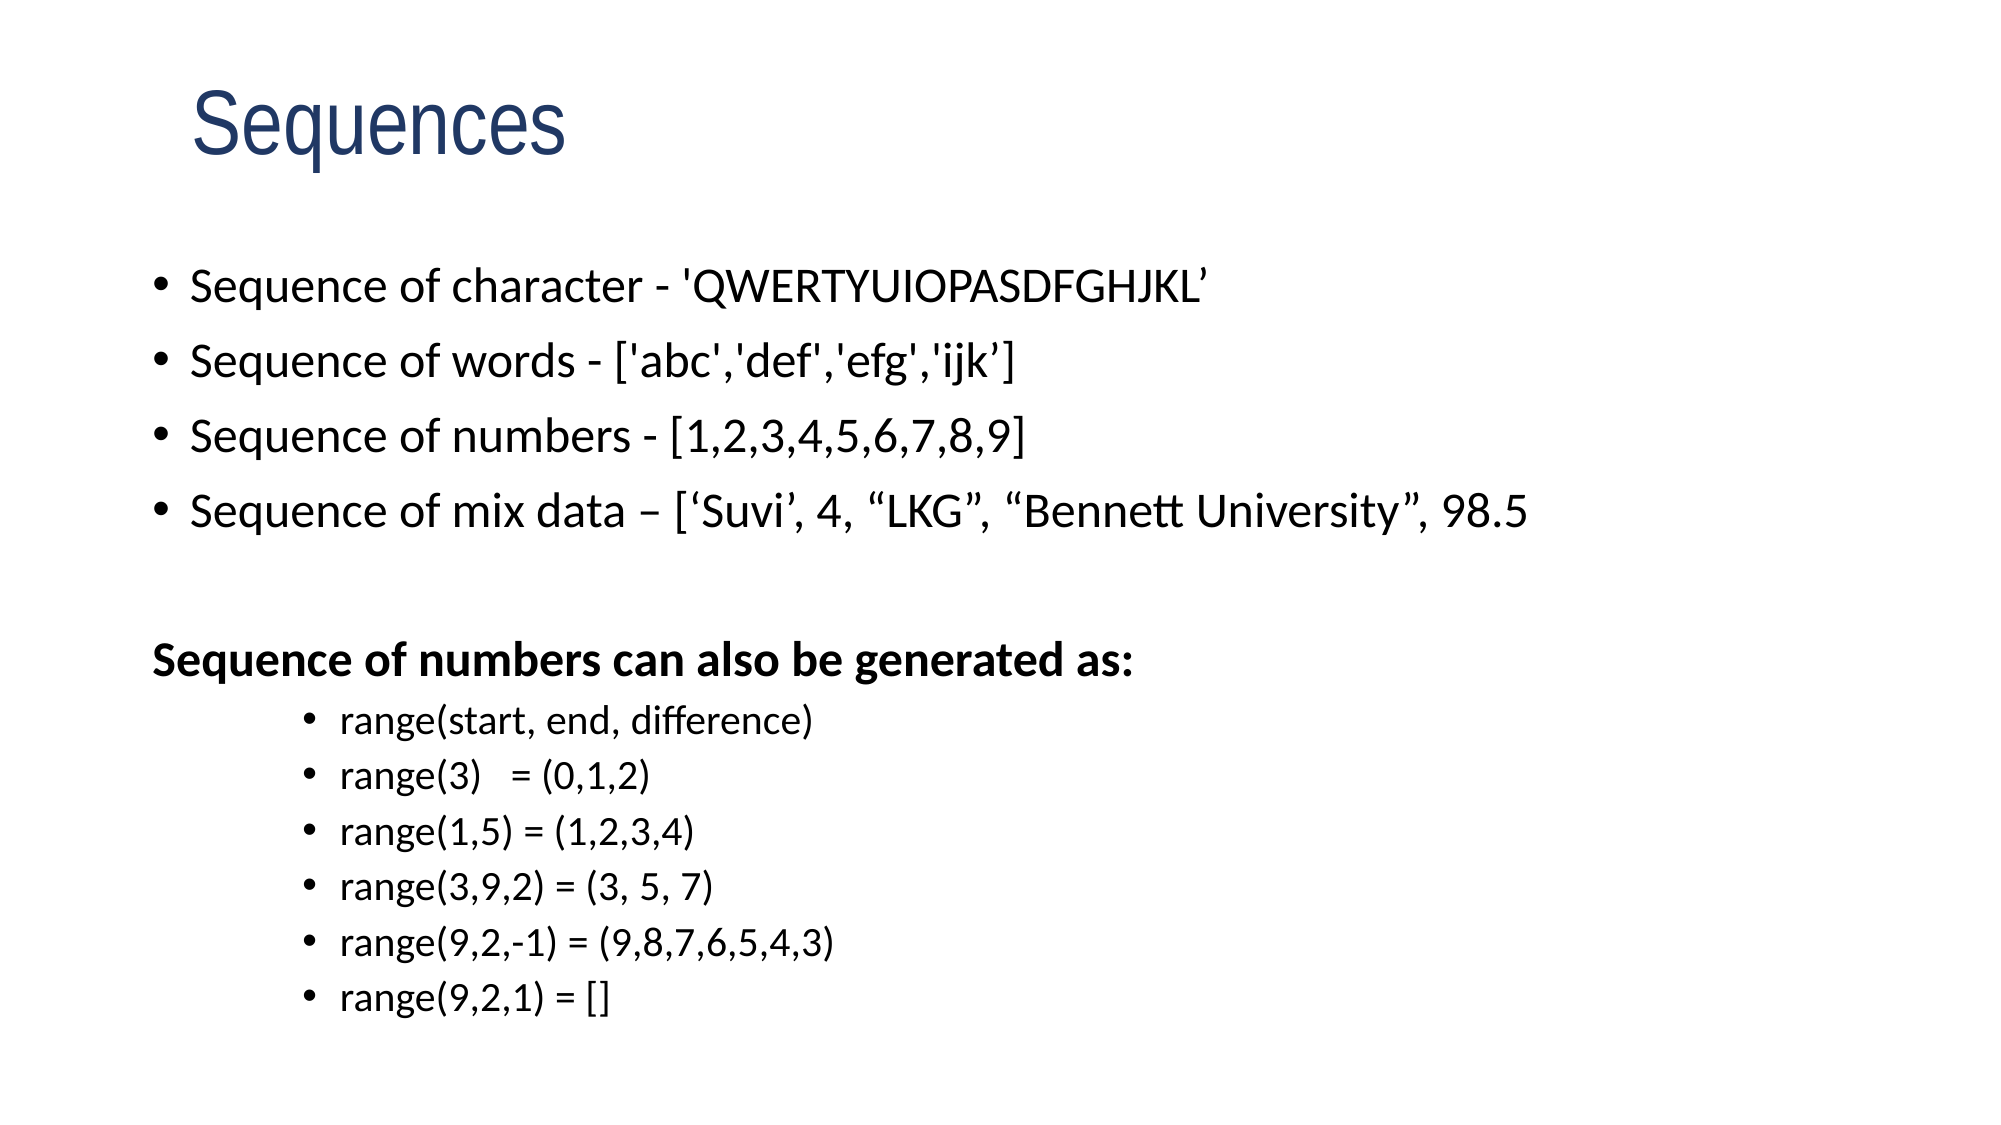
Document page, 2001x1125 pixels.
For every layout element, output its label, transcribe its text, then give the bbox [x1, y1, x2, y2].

list Sequence of character - 'QWERTYUIOPASDFGHJKL’ Sequence of words - ['abc','def','efg','ijk’] Sequence of numbers - [1,2,3,4,5,6,7,8,9] Sequence of mix data – [‘Suvi’, 4, “LKG”, “Bennett University”, 98.5 Sequence of numbers can also be generated as: range(start, end, difference) range(3) = (0,1,2) range(1,5) = (1,2,3,4) range(3,9,2) = (3, 5, 7) range(9,2,-1) = (9,8,7,6,5,4,3) range(9,2,1) = [] [137, 252, 1931, 1066]
title Sequences [176, 32, 1674, 218]
